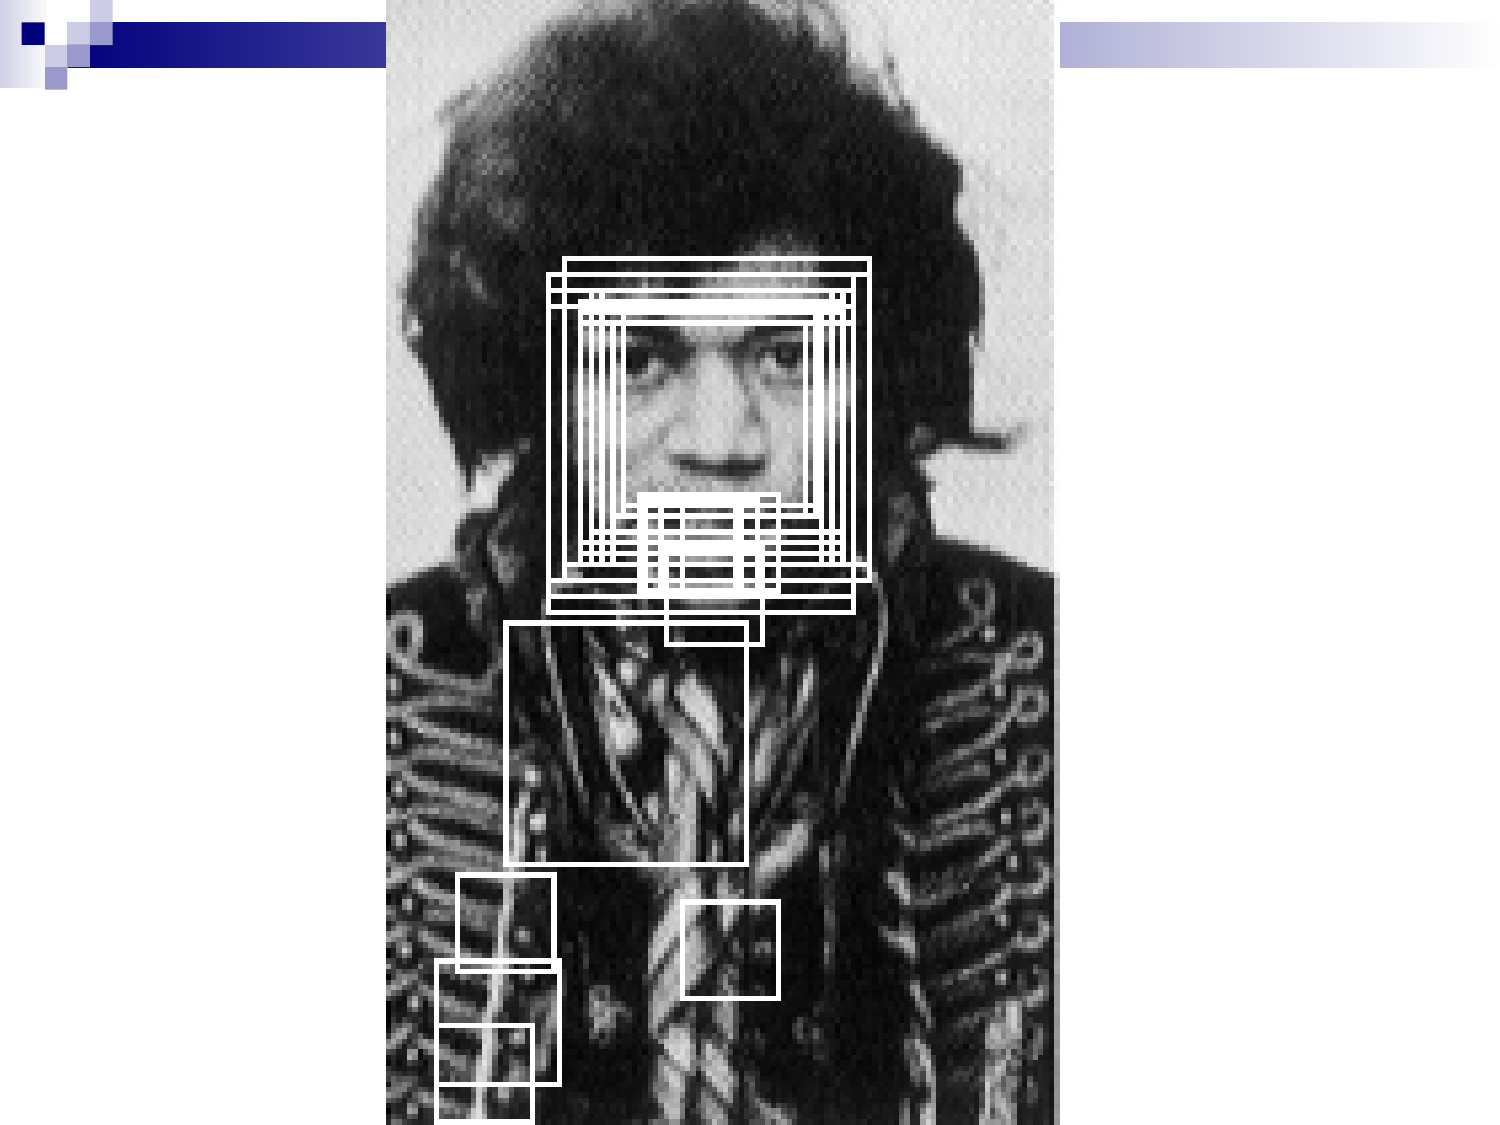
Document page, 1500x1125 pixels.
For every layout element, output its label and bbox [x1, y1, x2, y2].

picture [385, 0, 1060, 1125]
